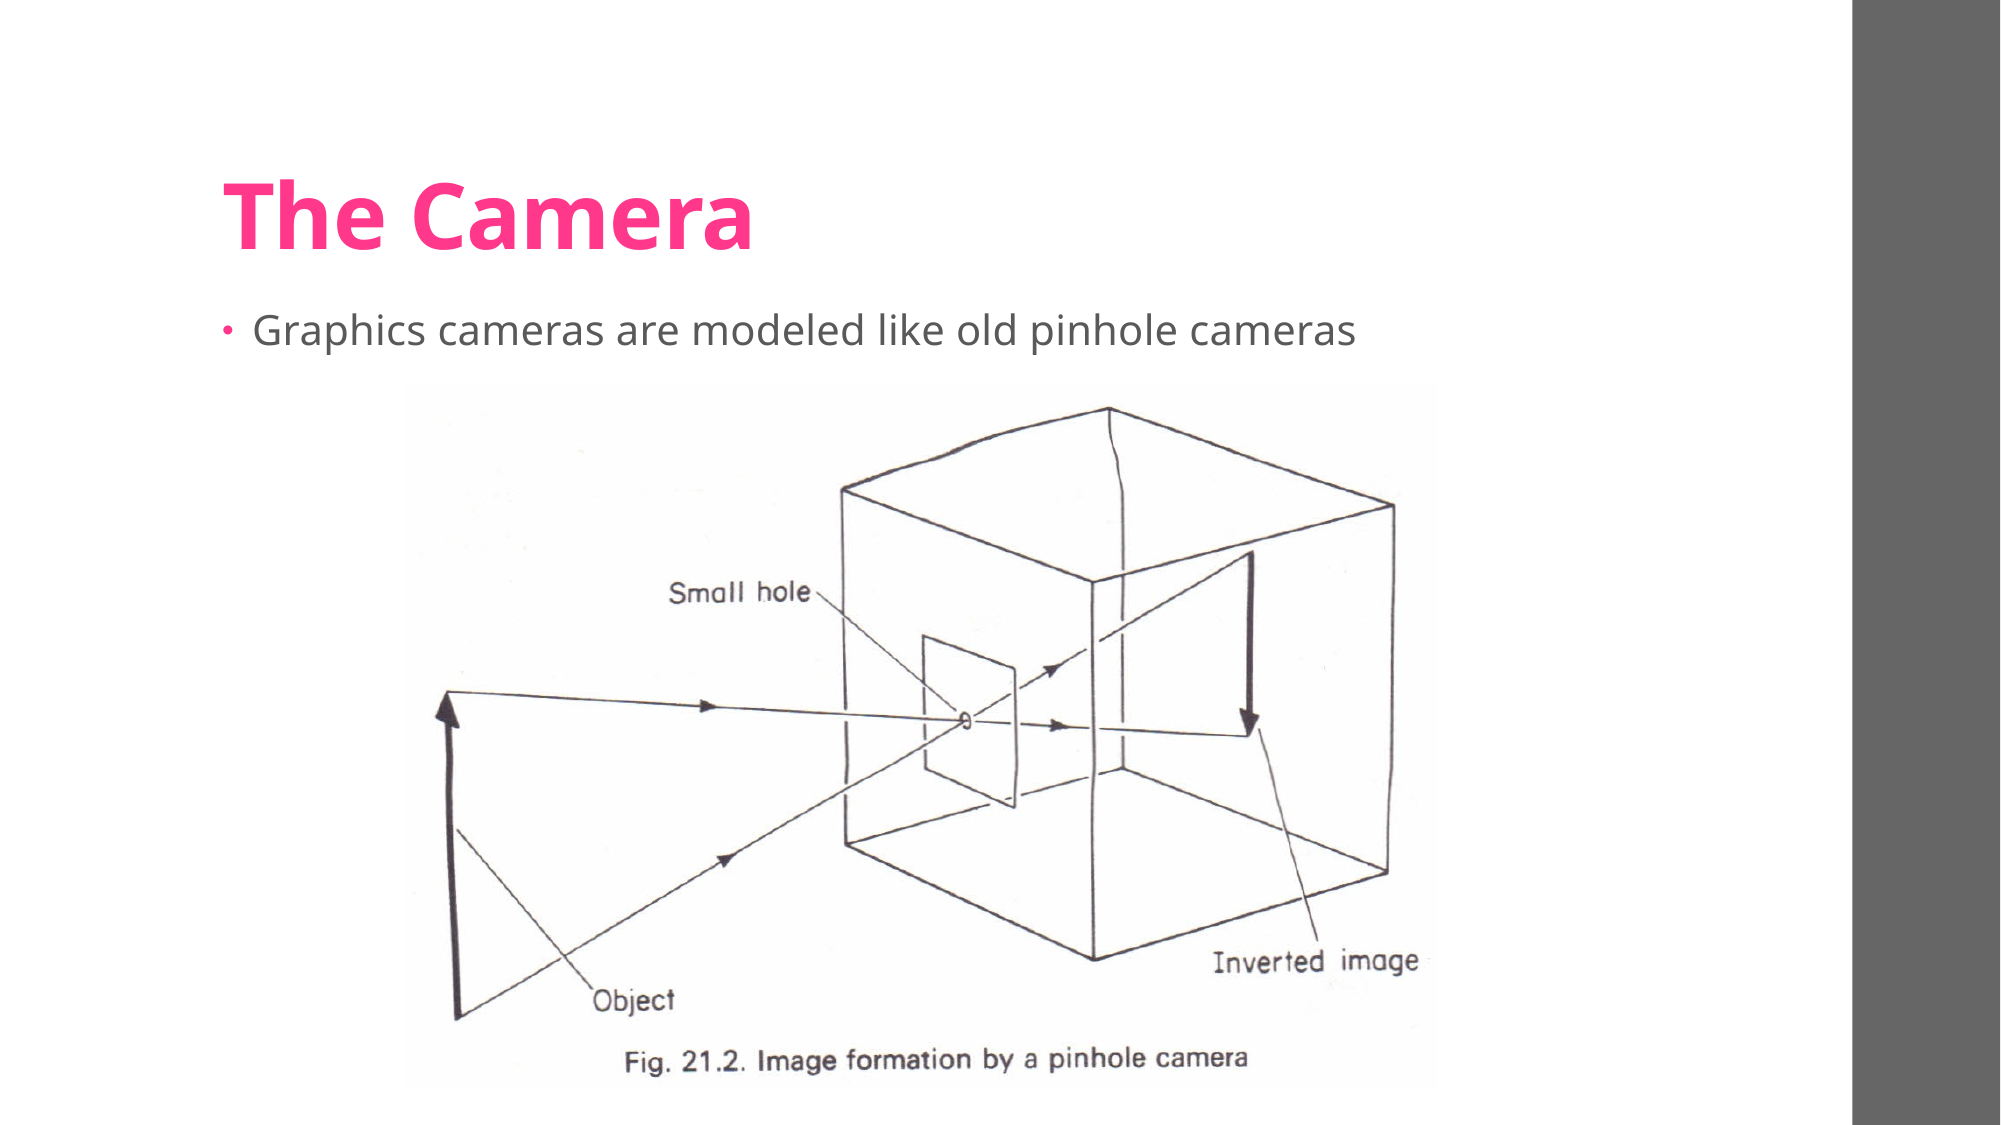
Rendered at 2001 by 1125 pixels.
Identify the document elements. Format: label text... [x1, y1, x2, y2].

title The Camera [206, 43, 1797, 278]
picture [404, 383, 1438, 1089]
list Graphics cameras are modeled like old pinhole cameras [206, 299, 1617, 1014]
